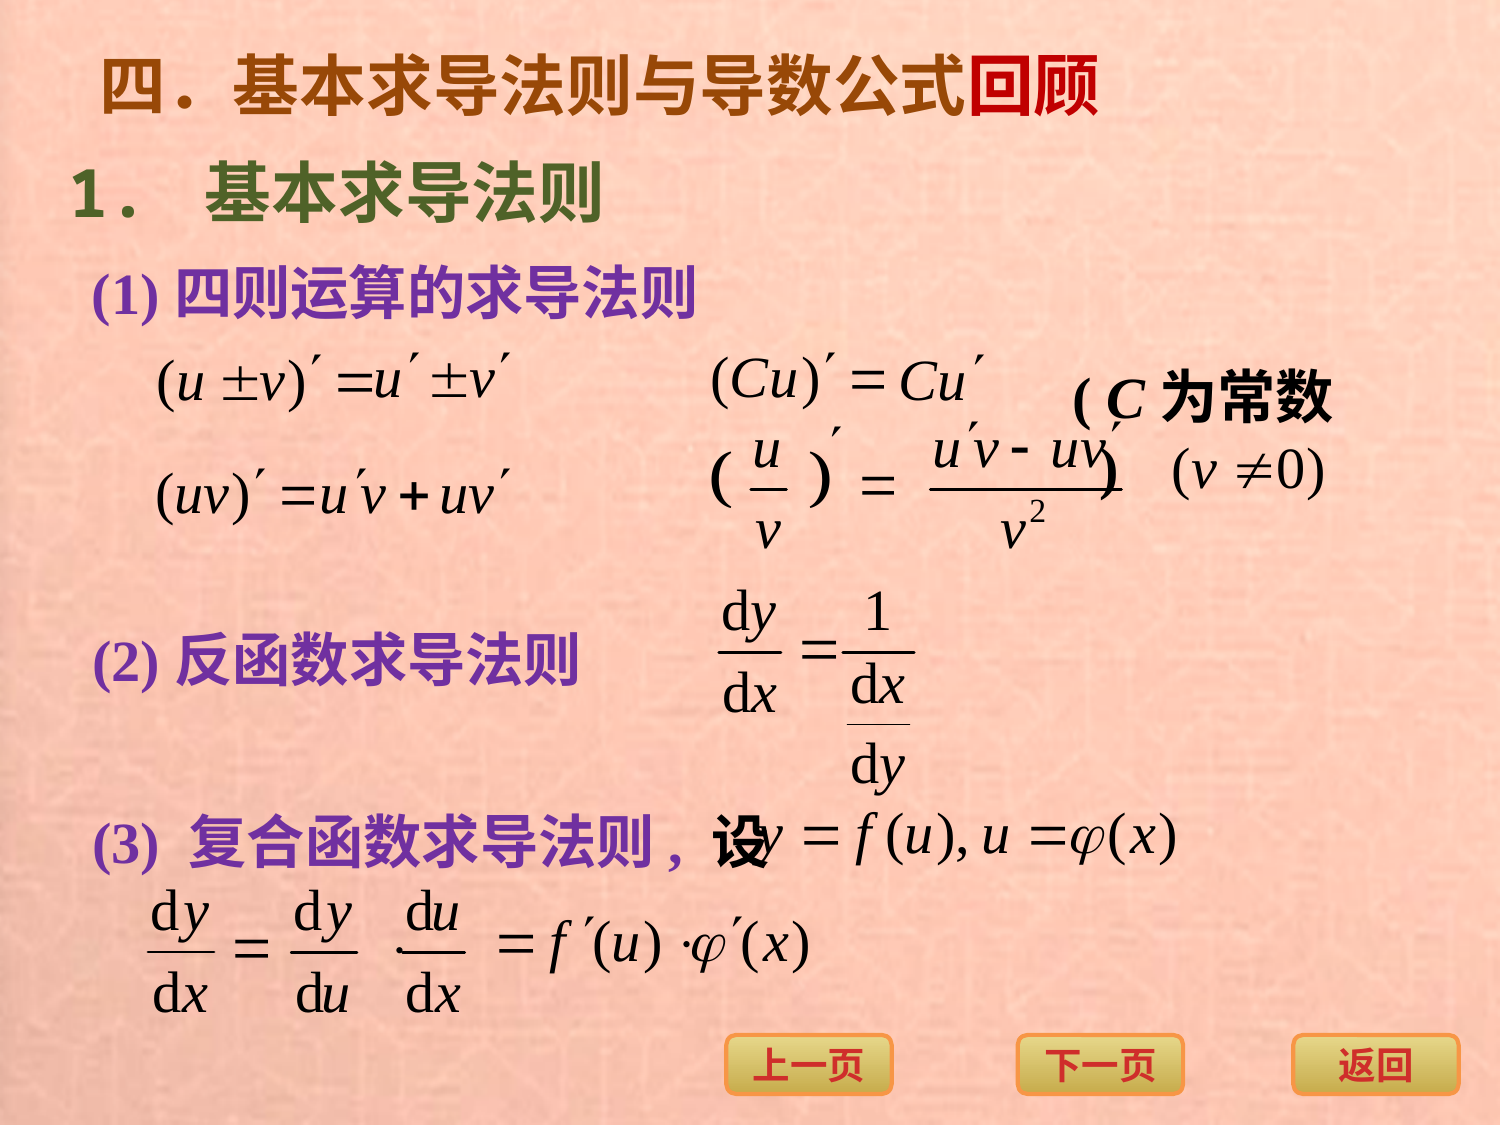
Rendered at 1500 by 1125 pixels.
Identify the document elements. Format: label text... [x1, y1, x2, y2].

text_box ( C为常数 ) [1057, 352, 1396, 508]
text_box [286, 881, 365, 1032]
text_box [143, 880, 268, 1032]
text_box (3) 复合函数求导法则, 设 [77, 797, 846, 883]
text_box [318, 465, 513, 533]
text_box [707, 418, 894, 556]
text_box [748, 807, 1181, 873]
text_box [154, 352, 367, 420]
text_box (1)四则运算的求导法则 [77, 249, 1058, 350]
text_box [707, 349, 884, 417]
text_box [714, 581, 919, 803]
text_box 四．基本求导法则与导数公式回顾 [84, 36, 1424, 137]
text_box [925, 418, 1129, 556]
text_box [489, 913, 816, 981]
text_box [1168, 442, 1332, 508]
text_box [896, 352, 987, 420]
text_box 1. 基本求导法则 [54, 143, 1035, 245]
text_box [371, 349, 514, 417]
text_box (2)反函数求导法则 [77, 616, 709, 717]
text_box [382, 881, 473, 1032]
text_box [152, 465, 314, 533]
picture [0, 1, 1500, 1125]
